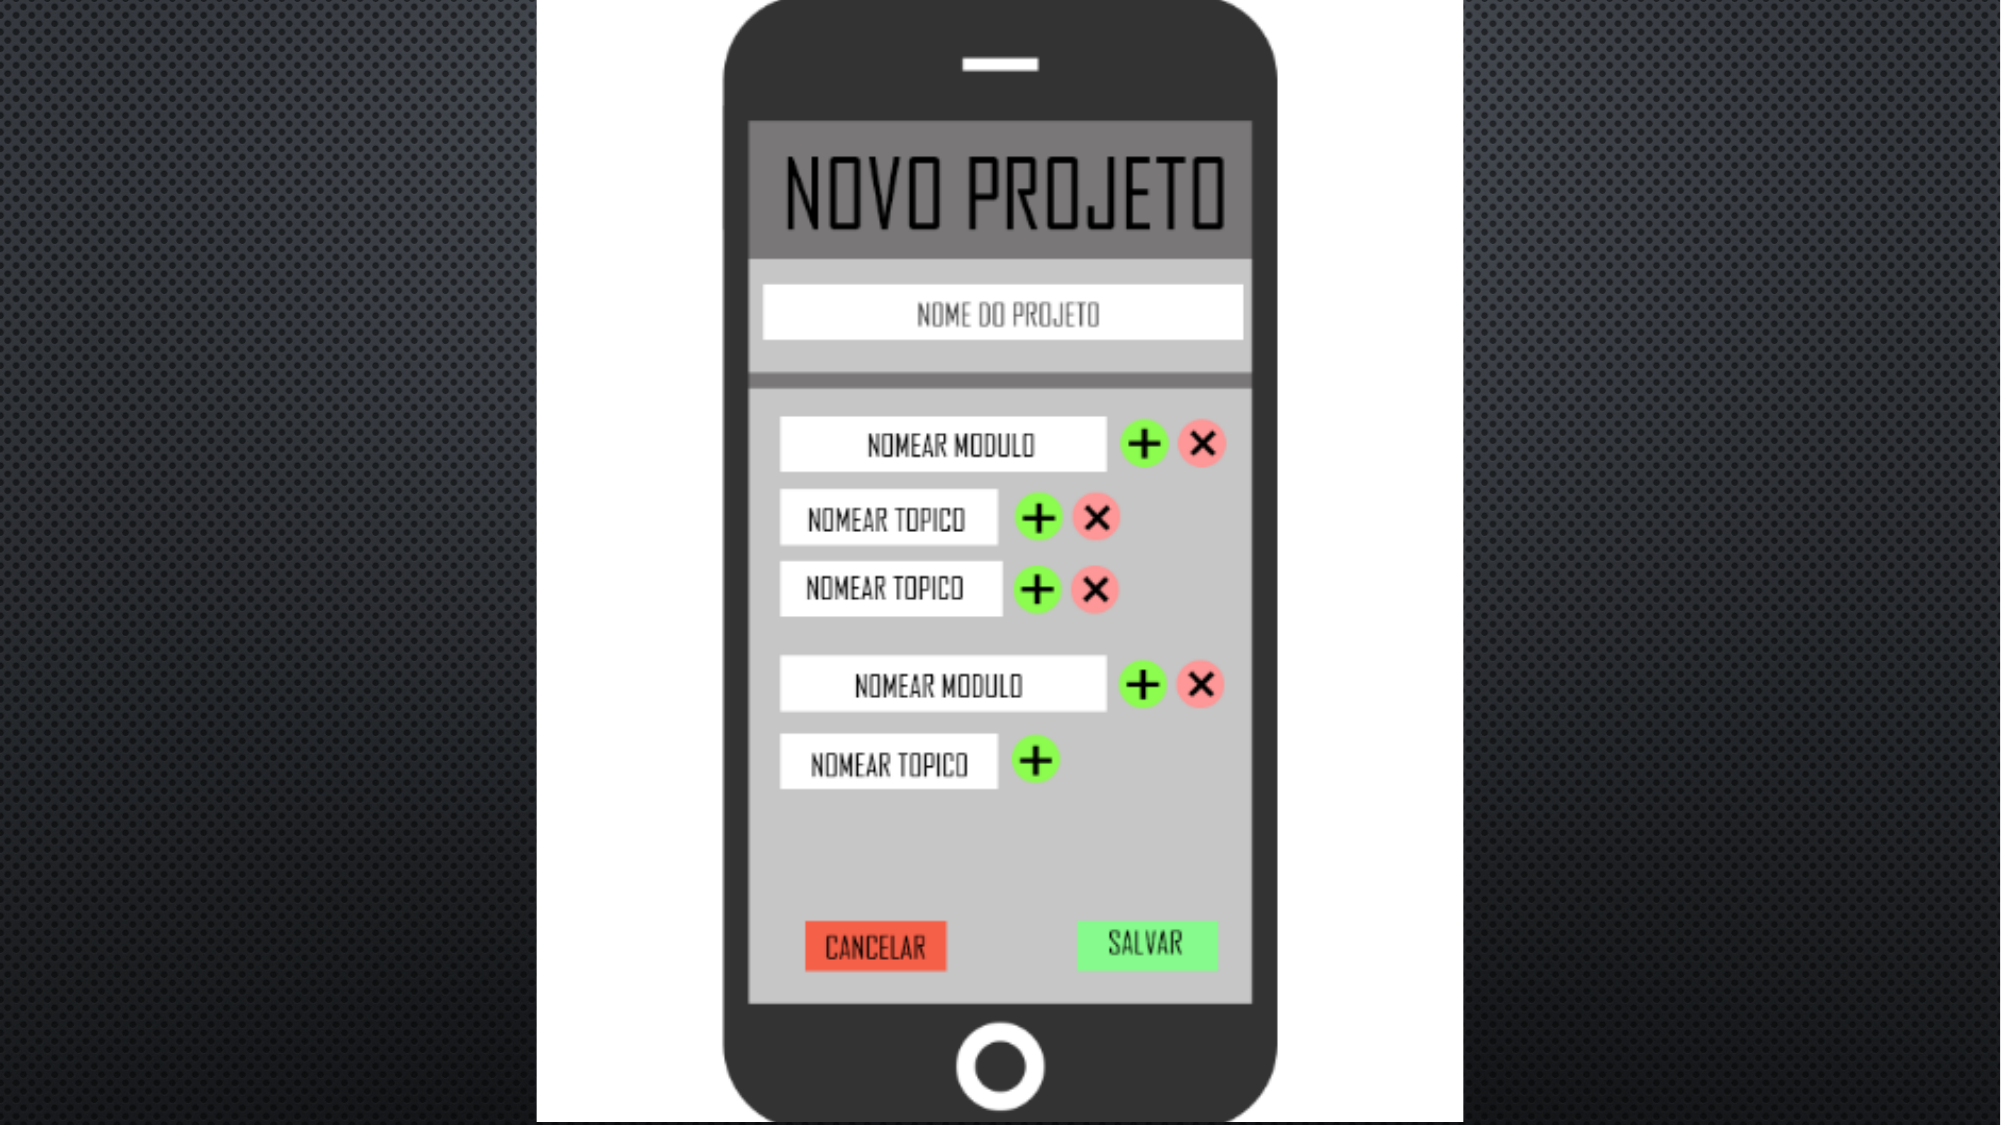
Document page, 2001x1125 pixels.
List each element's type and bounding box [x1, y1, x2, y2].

picture [536, 0, 1464, 1123]
